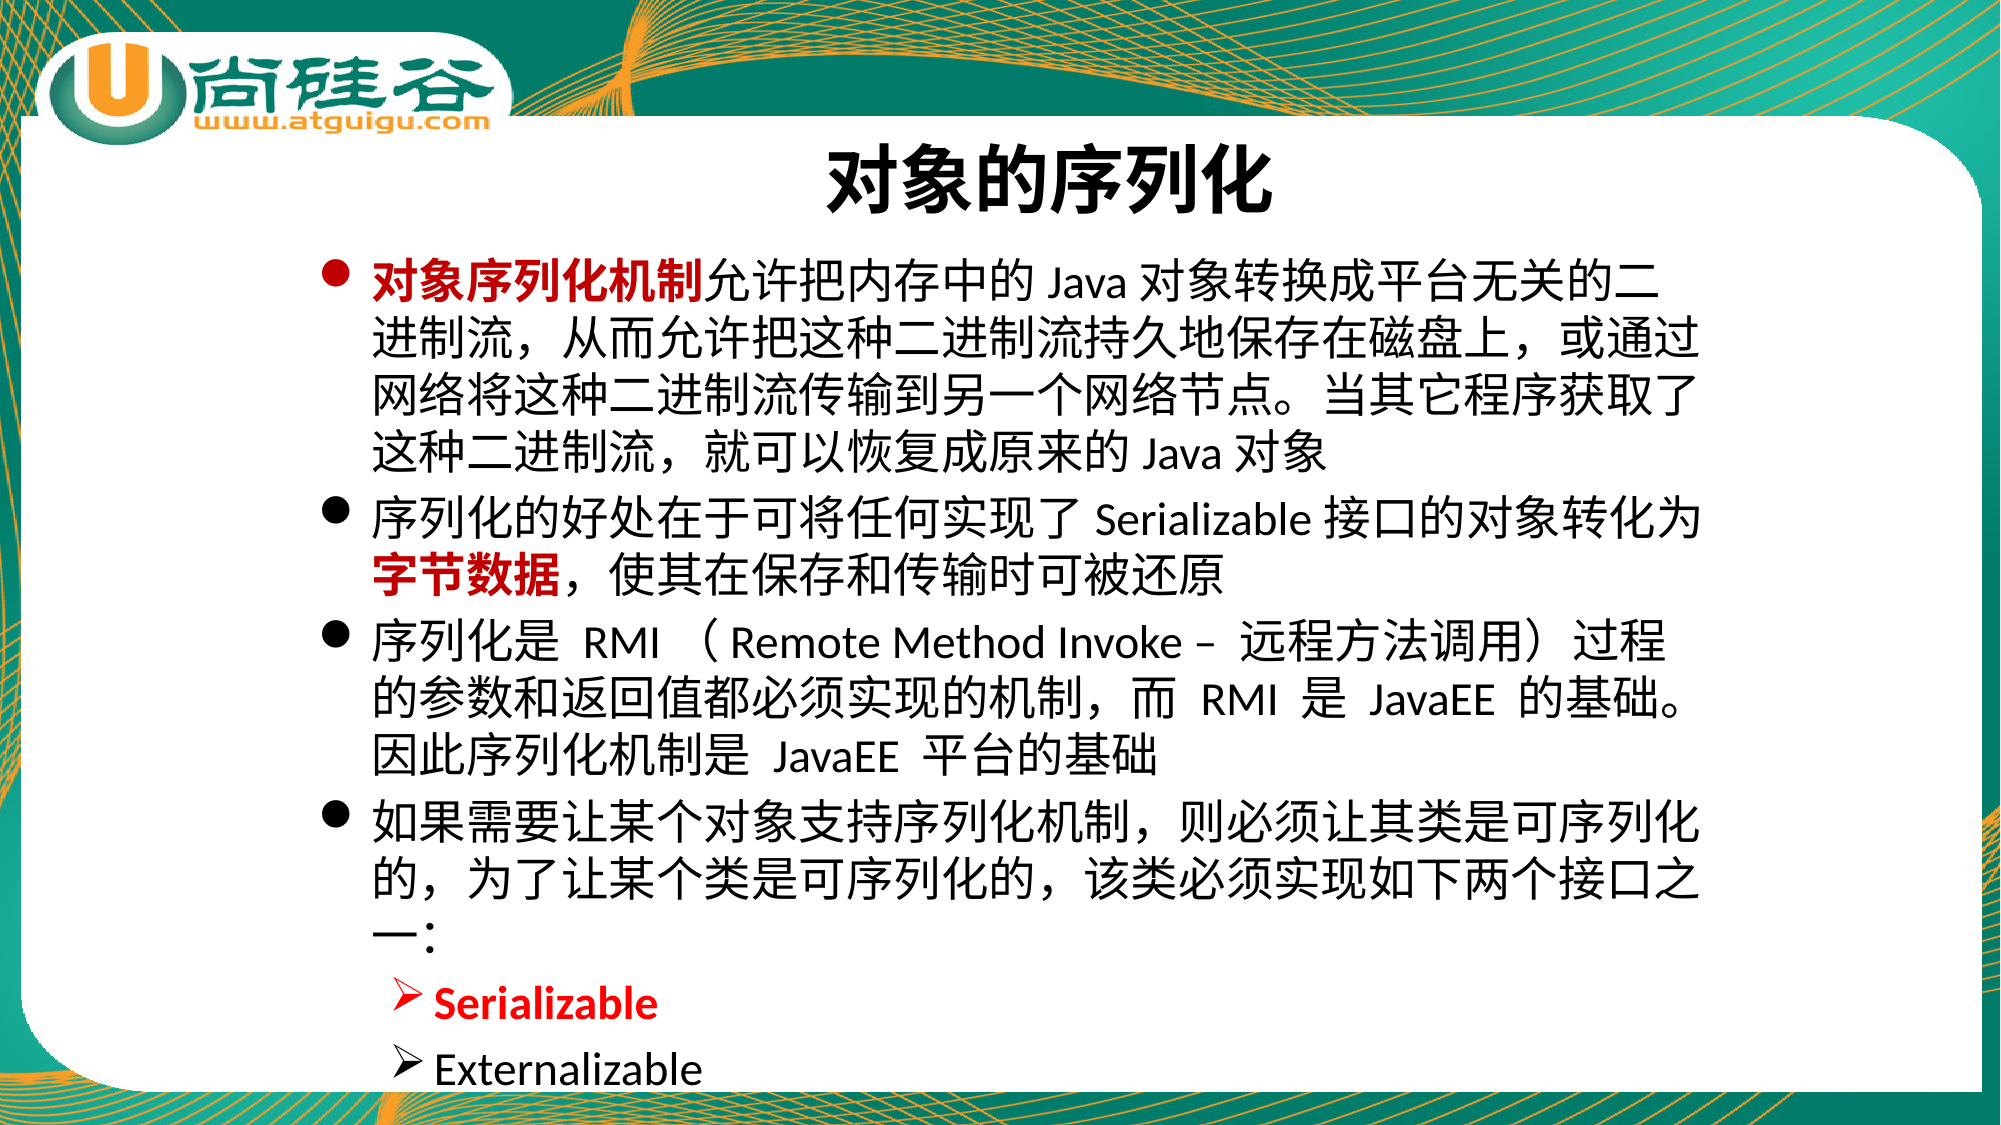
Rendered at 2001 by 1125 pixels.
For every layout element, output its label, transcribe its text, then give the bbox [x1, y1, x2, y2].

picture [0, 0, 2001, 1125]
title 对象的序列化 [645, 113, 1454, 242]
list 对象序列化机制允许把内存中的Java对象转换成平台无关的二进制流，从而允许把这种二进制流持久地保存在磁盘上，或通过网络将这种二进制流传输到另一个网络节点。当其它程序获取了这种二进制流，就可以恢复成原来的Java对象 序列化的好处在于可将任何实现了Serializable接口的对象转化为字节数据，使其在保存和传输时可被还原 序列化是 RMI（Remote Method Invoke – 远程方法调用）过程的参数和返回值都必须实现的机制，而 RMI 是 JavaEE 的基础。因此序列化机制是 JavaEE 平台的基础 如果需要让某个对象支持序列化机制，则必须让其类是可序列化的，为了让某个类是可序列化的，该类必须实现如下两个接口之一： Serializable Externalizable [303, 243, 1721, 1106]
